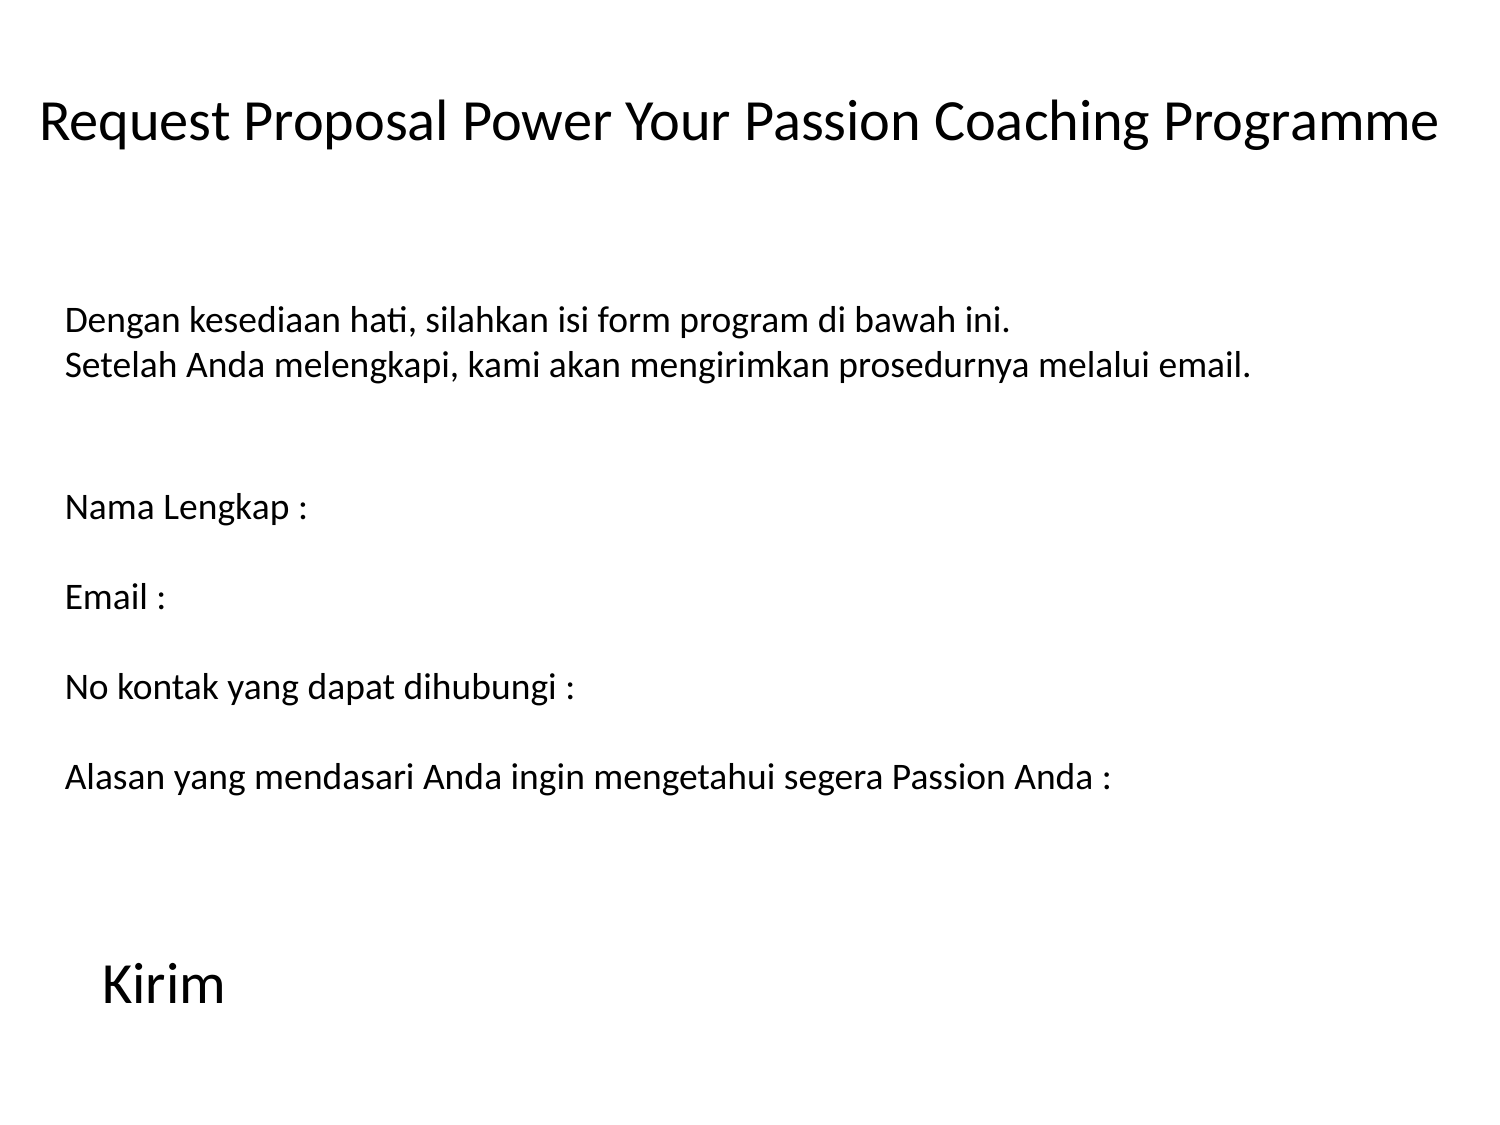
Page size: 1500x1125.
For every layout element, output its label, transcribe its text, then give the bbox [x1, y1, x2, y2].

text_box Kirim [87, 937, 275, 1023]
text_box Request Proposal Power Your Passion Coaching Programme [24, 75, 1498, 160]
text_box Dengan kesediaan hati, silahkan isi form program di bawah ini. Setelah Anda melengkapi, kami akan mengirimkan prosedurnya melalui email. [50, 287, 1450, 393]
text_box Nama Lengkap : Email : No kontak yang dapat dihubungi : Alasan yang mendasari Anda ingin mengetahui segera Passion Anda : [50, 474, 1349, 805]
